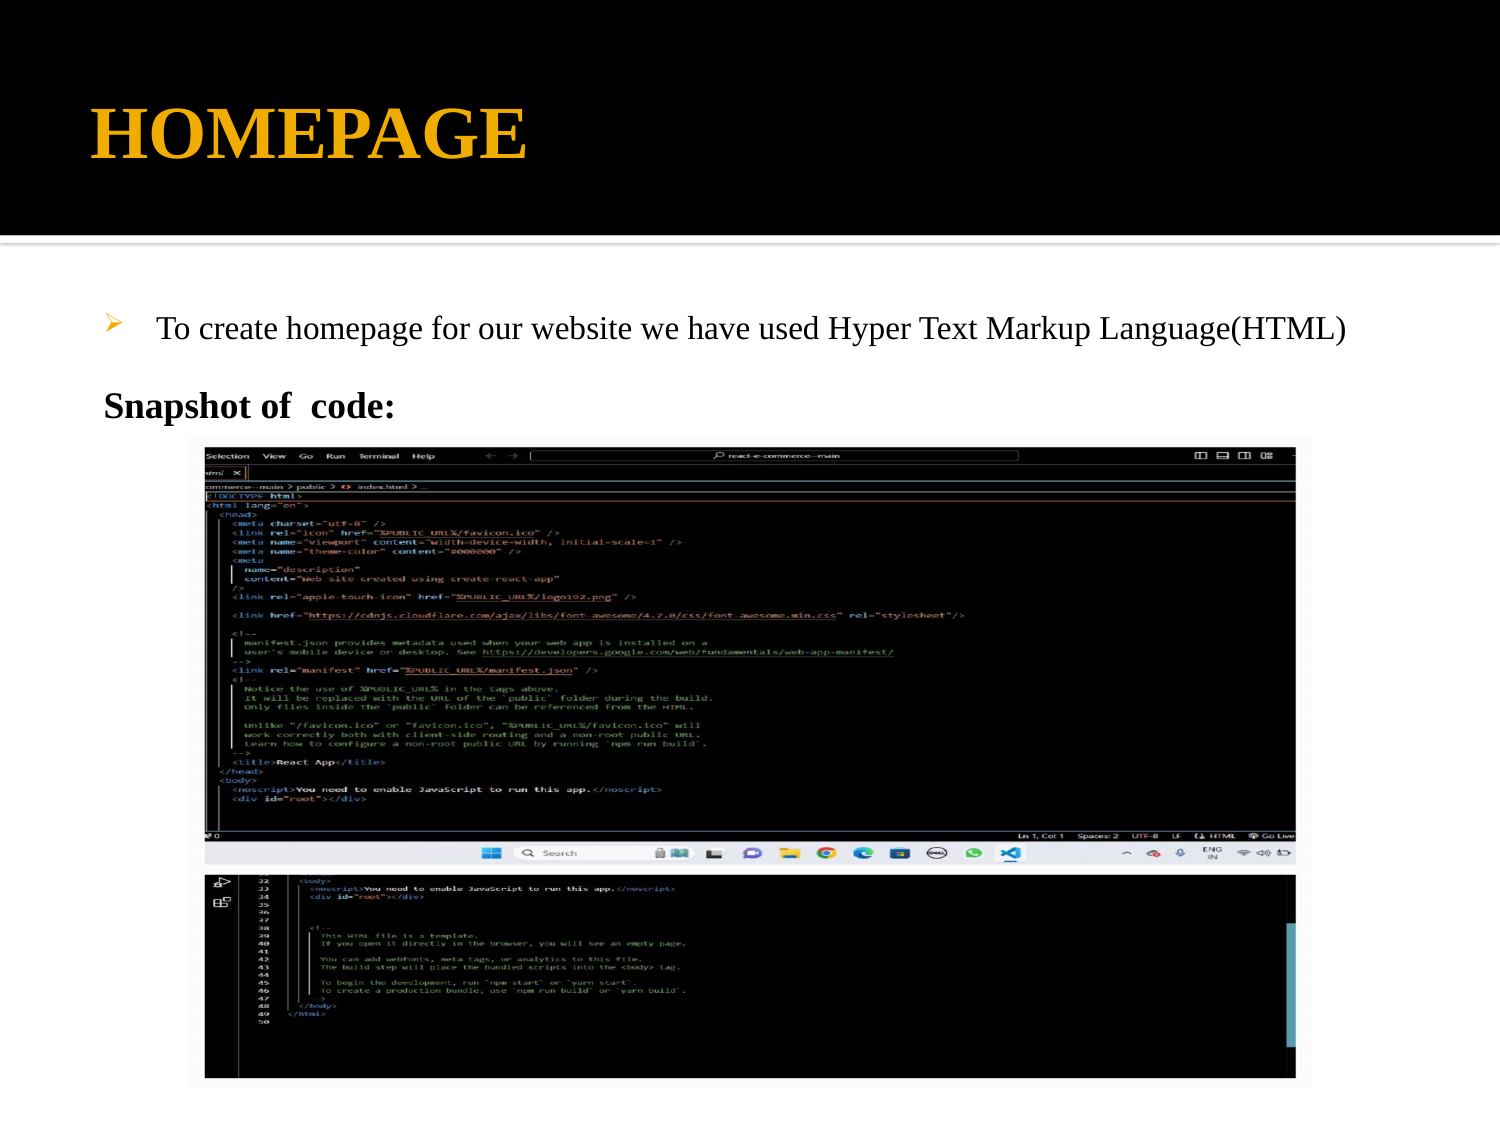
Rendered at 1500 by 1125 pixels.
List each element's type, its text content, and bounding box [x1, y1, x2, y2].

title HOMEPAGE [75, 25, 1425, 231]
picture [187, 437, 1313, 1088]
list To create homepage for our website we have used Hyper Text Markup Language(HTML) Snapshot of code: [75, 291, 1425, 1050]
